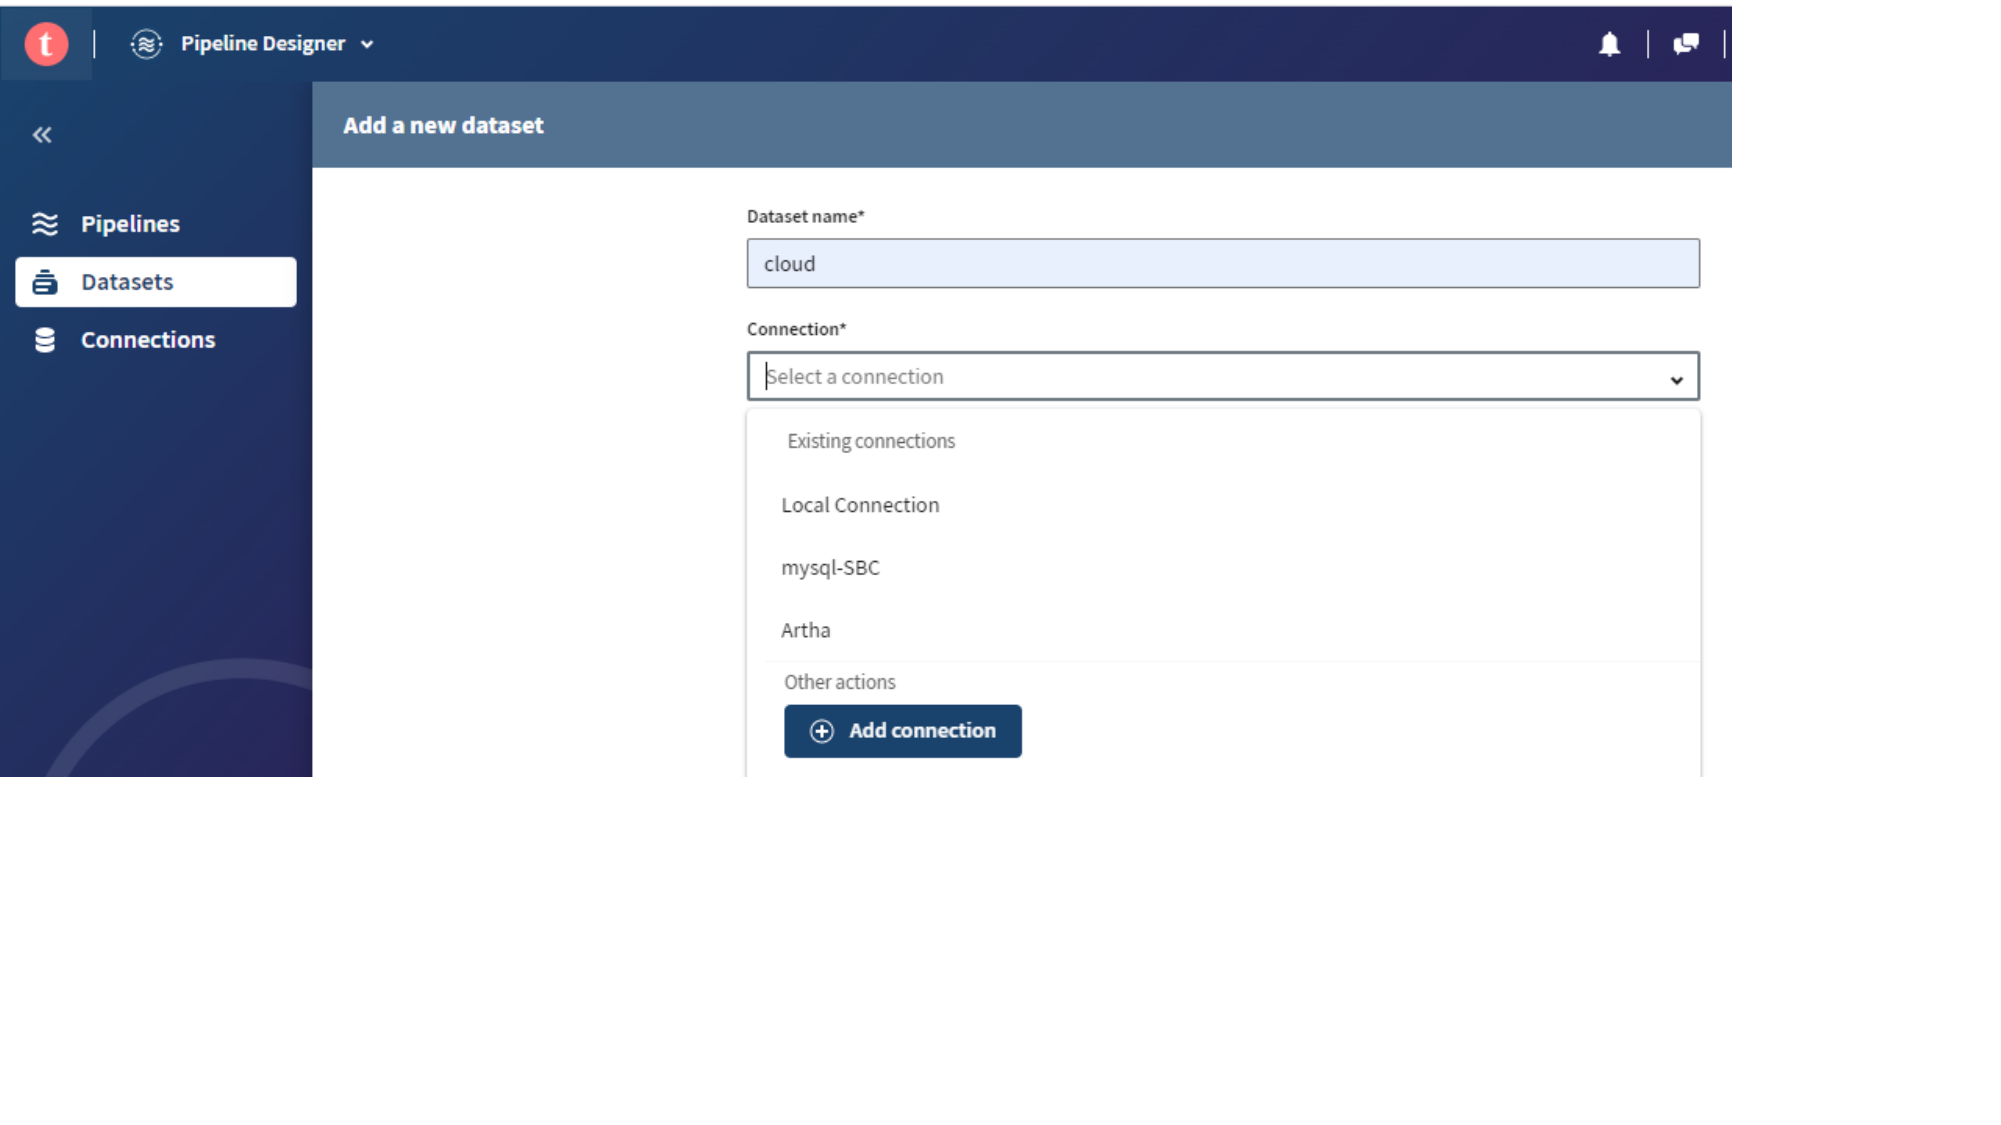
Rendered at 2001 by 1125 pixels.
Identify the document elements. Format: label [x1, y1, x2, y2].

picture [0, 0, 1732, 777]
